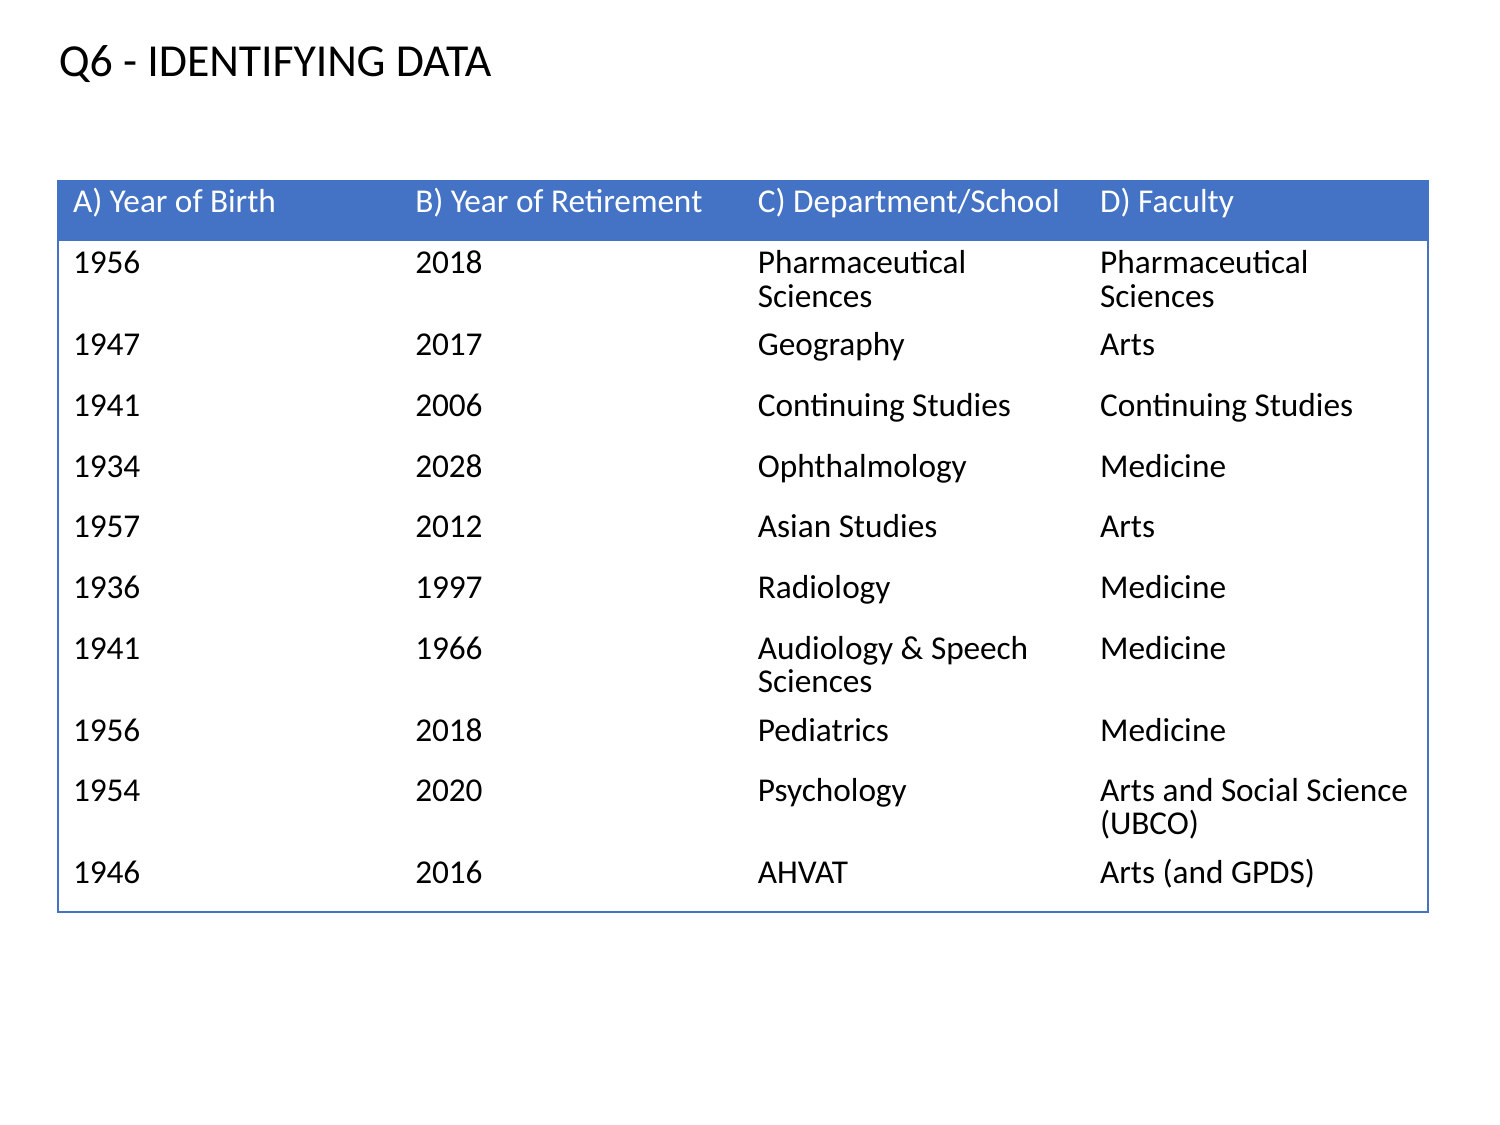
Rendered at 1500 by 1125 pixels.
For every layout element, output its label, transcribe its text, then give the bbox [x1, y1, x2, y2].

table_cell 2012 [400, 505, 743, 566]
table_cell 2028 [400, 445, 743, 505]
table_cell Continuing Studies [1085, 384, 1427, 445]
table_cell Medicine [1085, 566, 1427, 627]
table_cell 1934 [59, 445, 400, 505]
table_cell AHVAT [743, 851, 1085, 911]
table_cell Psychology [743, 769, 1085, 851]
table_cell 2018 [400, 241, 743, 323]
table_cell 1941 [59, 384, 400, 445]
table_header C) Department/School [743, 181, 1085, 241]
table_cell Audiology & Speech Sciences [743, 627, 1085, 709]
table_cell Arts [1085, 323, 1427, 384]
table_cell Medicine [1085, 709, 1427, 769]
table_cell 1946 [59, 851, 400, 911]
table_cell Pediatrics [743, 709, 1085, 769]
table_cell 2016 [400, 851, 743, 911]
table_cell 1956 [59, 241, 400, 323]
table_cell 1956 [59, 709, 400, 769]
table_cell 1966 [400, 627, 743, 709]
table_cell 2017 [400, 323, 743, 384]
table_cell Asian Studies [743, 505, 1085, 566]
table_header A) Year of Birth [59, 181, 400, 241]
table_cell 2006 [400, 384, 743, 445]
table_cell 2020 [400, 769, 743, 851]
table_cell 2018 [400, 709, 743, 769]
table_header D) Faculty [1085, 181, 1427, 241]
table_cell 1936 [59, 566, 400, 627]
table_cell 1957 [59, 505, 400, 566]
table_cell Arts [1085, 505, 1427, 566]
table_cell Pharmaceutical Sciences [743, 241, 1085, 323]
table_cell Radiology [743, 566, 1085, 627]
table_cell Medicine [1085, 445, 1427, 505]
table_cell Medicine [1085, 627, 1427, 709]
table_cell 1997 [400, 566, 743, 627]
table_cell 1941 [59, 627, 400, 709]
table_cell 1954 [59, 769, 400, 851]
table_cell Arts (and GPDS) [1085, 851, 1427, 911]
text_box Q6 - IDENTIFYING DATA [44, 22, 1395, 84]
table_header B) Year of Retirement [400, 181, 743, 241]
table_cell 1947 [59, 323, 400, 384]
table_cell Pharmaceutical Sciences [1085, 241, 1427, 323]
table_cell Arts and Social Science (UBCO) [1085, 769, 1427, 851]
table_cell Geography [743, 323, 1085, 384]
table_cell Continuing Studies [743, 384, 1085, 445]
table_cell Ophthalmology [743, 445, 1085, 505]
